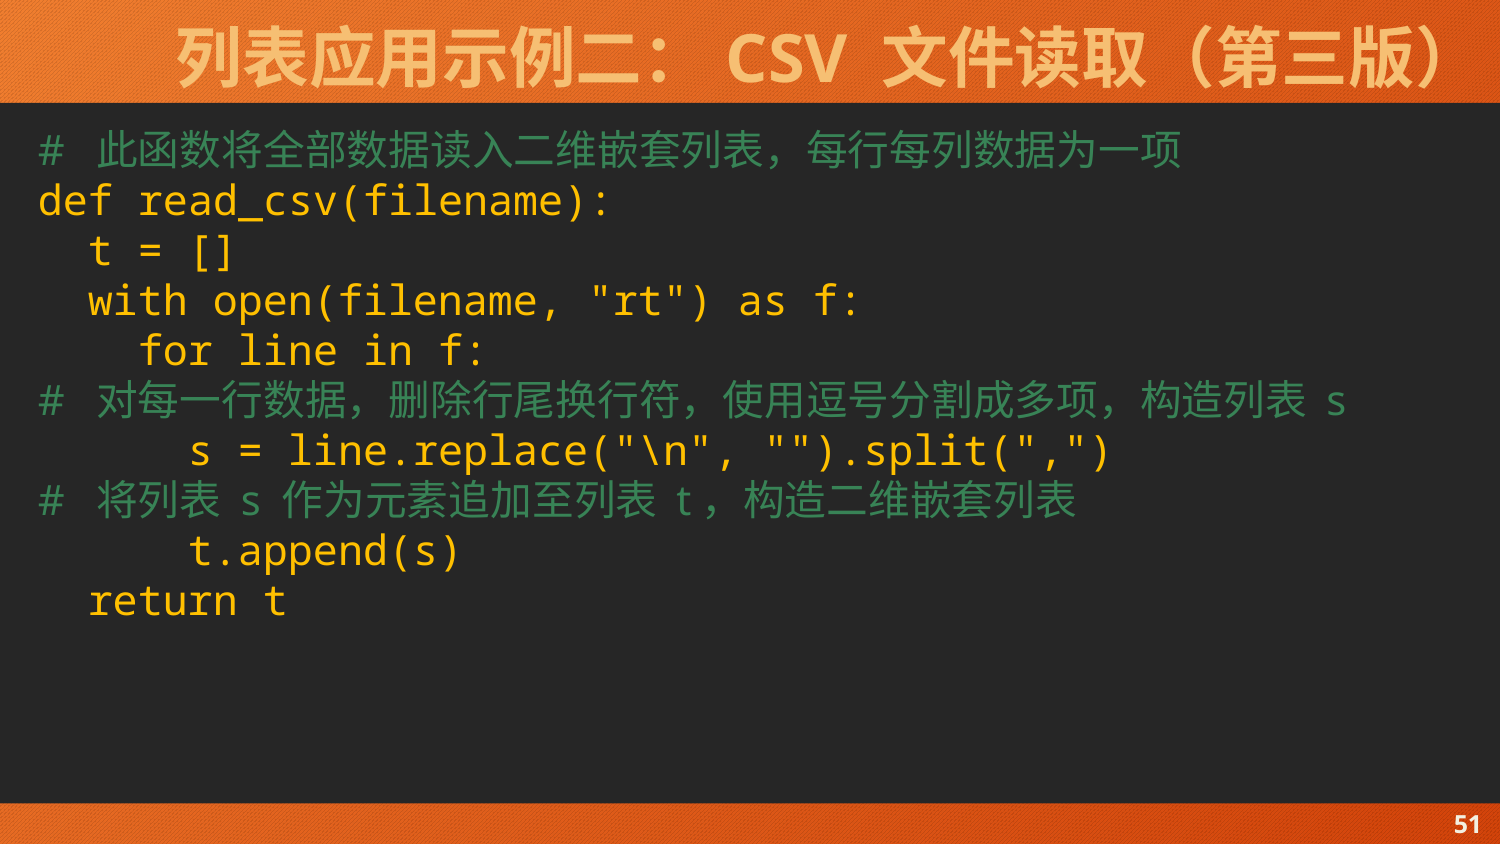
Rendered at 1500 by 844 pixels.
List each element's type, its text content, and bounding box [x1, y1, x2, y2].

title 列表应用示例二：CSV 文件读取（第三版） [12, 0, 1489, 112]
list # 此函数将全部数据读入二维嵌套列表，每行每列数据为一项 def read_csv(filename): t = [] with open(filename, "rt") as f: for line in f: # 对每一行数据，删除行尾换行符，使用逗号分割成多项，构造列表 s s = line.replace("\n", "").split(",") # 将列表 s 作为元素追加至列表 t，构造二维嵌套列表 t.append(s) return t [31, 118, 1491, 804]
slide_number 51 [1346, 809, 1489, 843]
